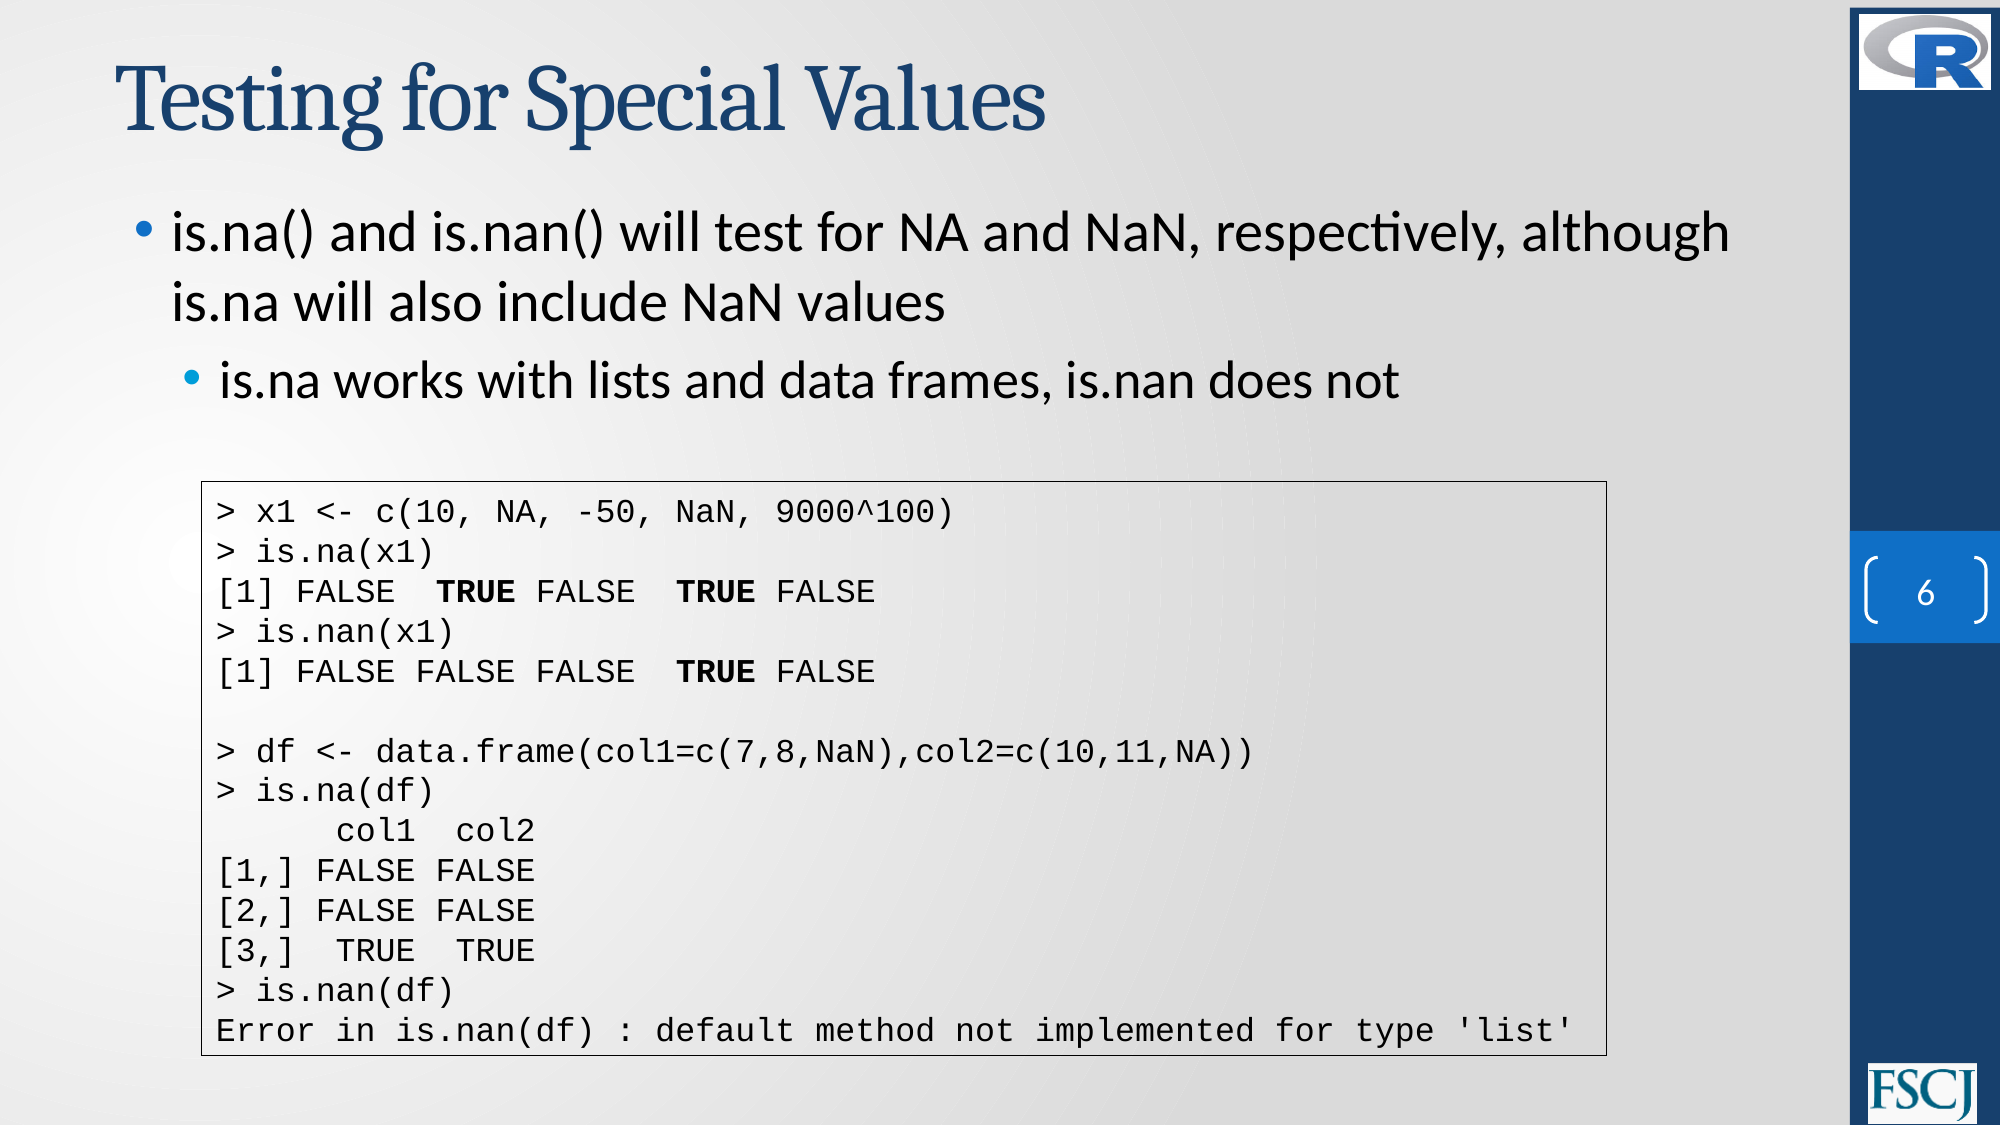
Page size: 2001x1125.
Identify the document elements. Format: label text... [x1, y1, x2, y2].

text_box > x1 <- c(10, NA, -50, NaN, 9000^100) > is.na(x1) [1] FALSE TRUE FALSE TRUE FALSE > is.nan(x1) [1] FALSE FALSE FALSE TRUE FALSE > df <- data.frame(col1=c(7,8,NaN),col2=c(10,11,NA)) > is.na(df) col1 col2 [1,] FALSE FALSE [2,] FALSE FALSE [3,] TRUE TRUE > is.nan(df) Error in is.nan(df) : default method not implemented for type 'list' [201, 481, 1607, 1056]
picture [1868, 1063, 1977, 1124]
title Testing for Special Values [99, 20, 1767, 163]
slide_number 6 [1864, 555, 1988, 624]
list is.na() and is.nan() will test for NA and NaN, respectively, although is.na will also include NaN values is.na works with lists and data frames, is.nan does not [99, 185, 1767, 1063]
picture [1859, 14, 1991, 90]
